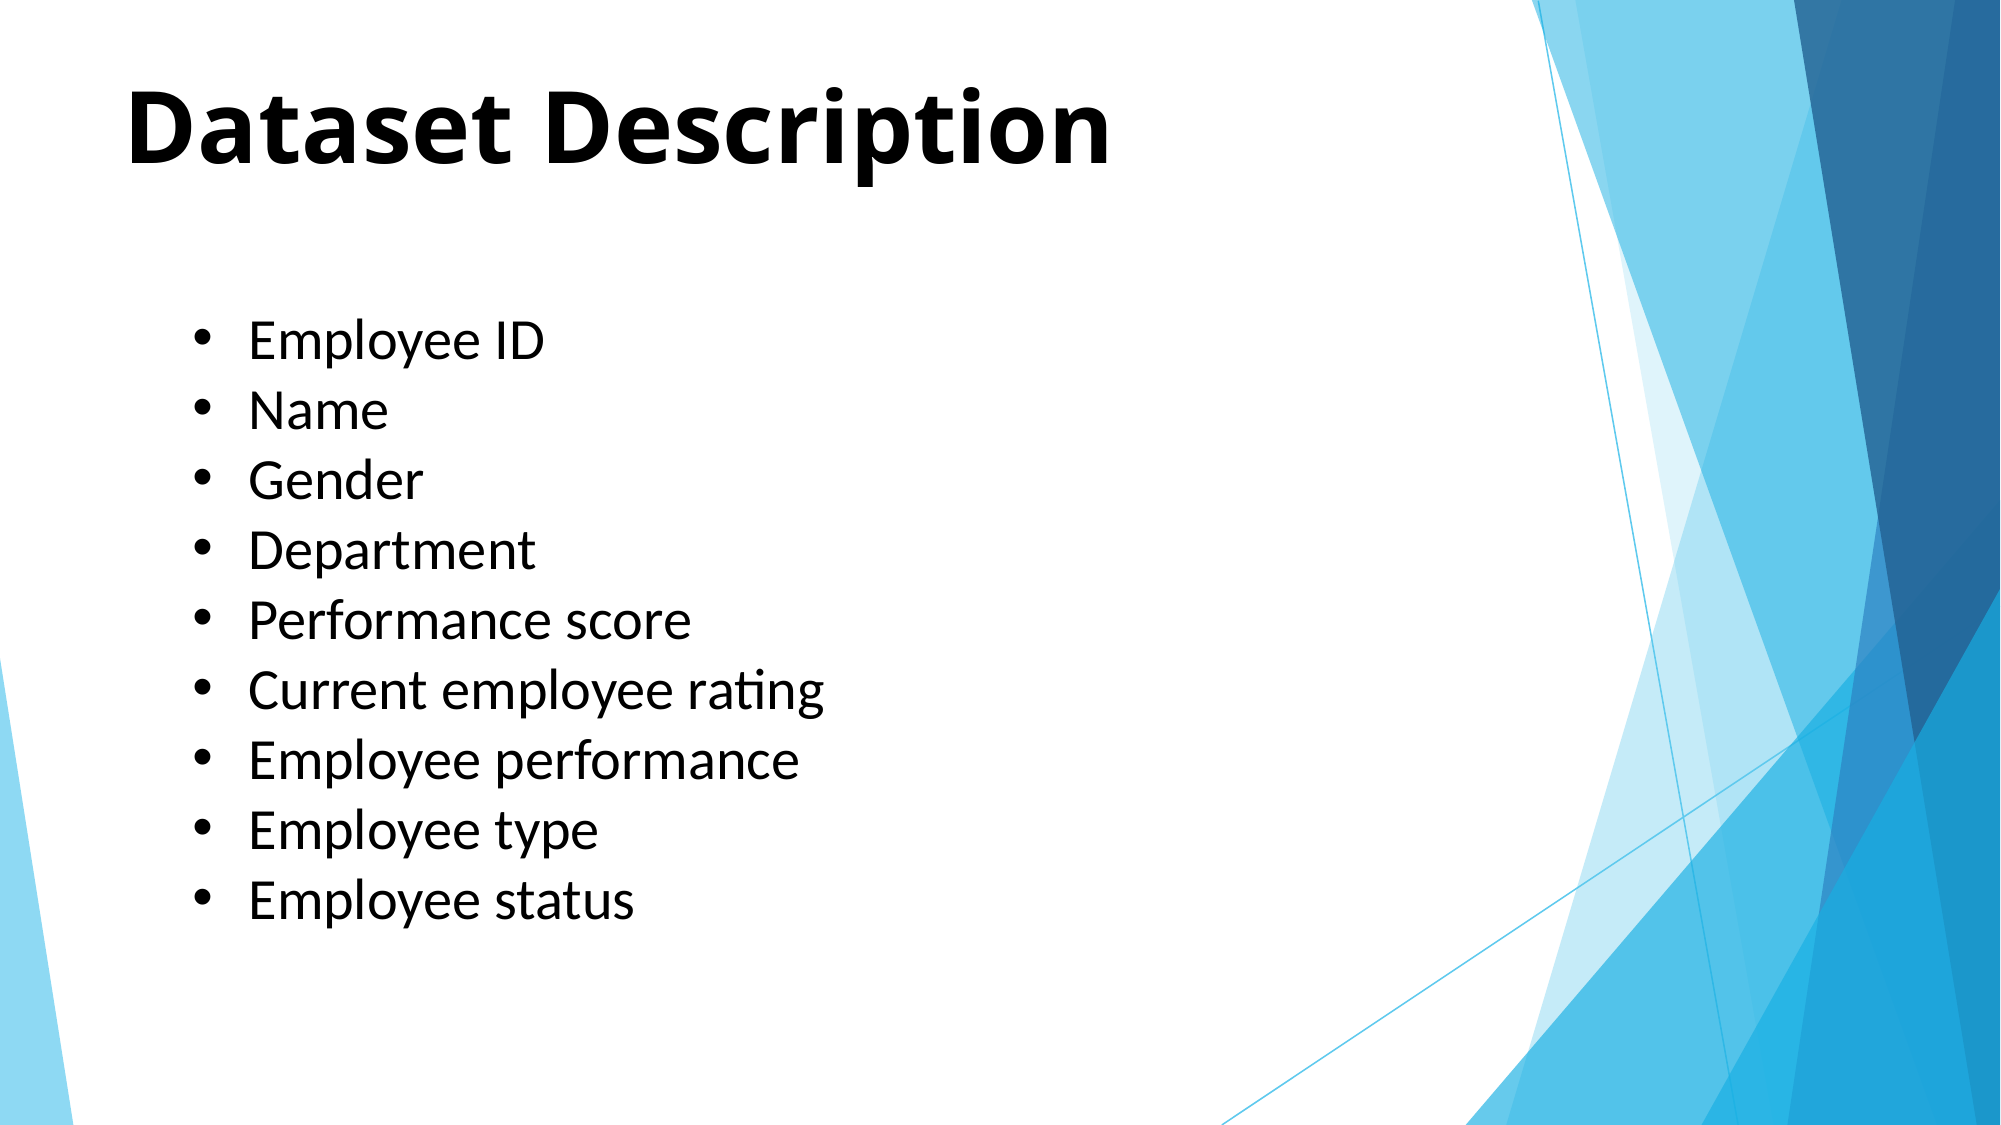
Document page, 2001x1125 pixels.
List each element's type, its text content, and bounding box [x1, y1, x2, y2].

text_box Employee ID Name Gender Department Performance score Current employee rating Employee performance Employee type Employee status [177, 294, 1759, 939]
title Dataset Description [123, 63, 1877, 188]
